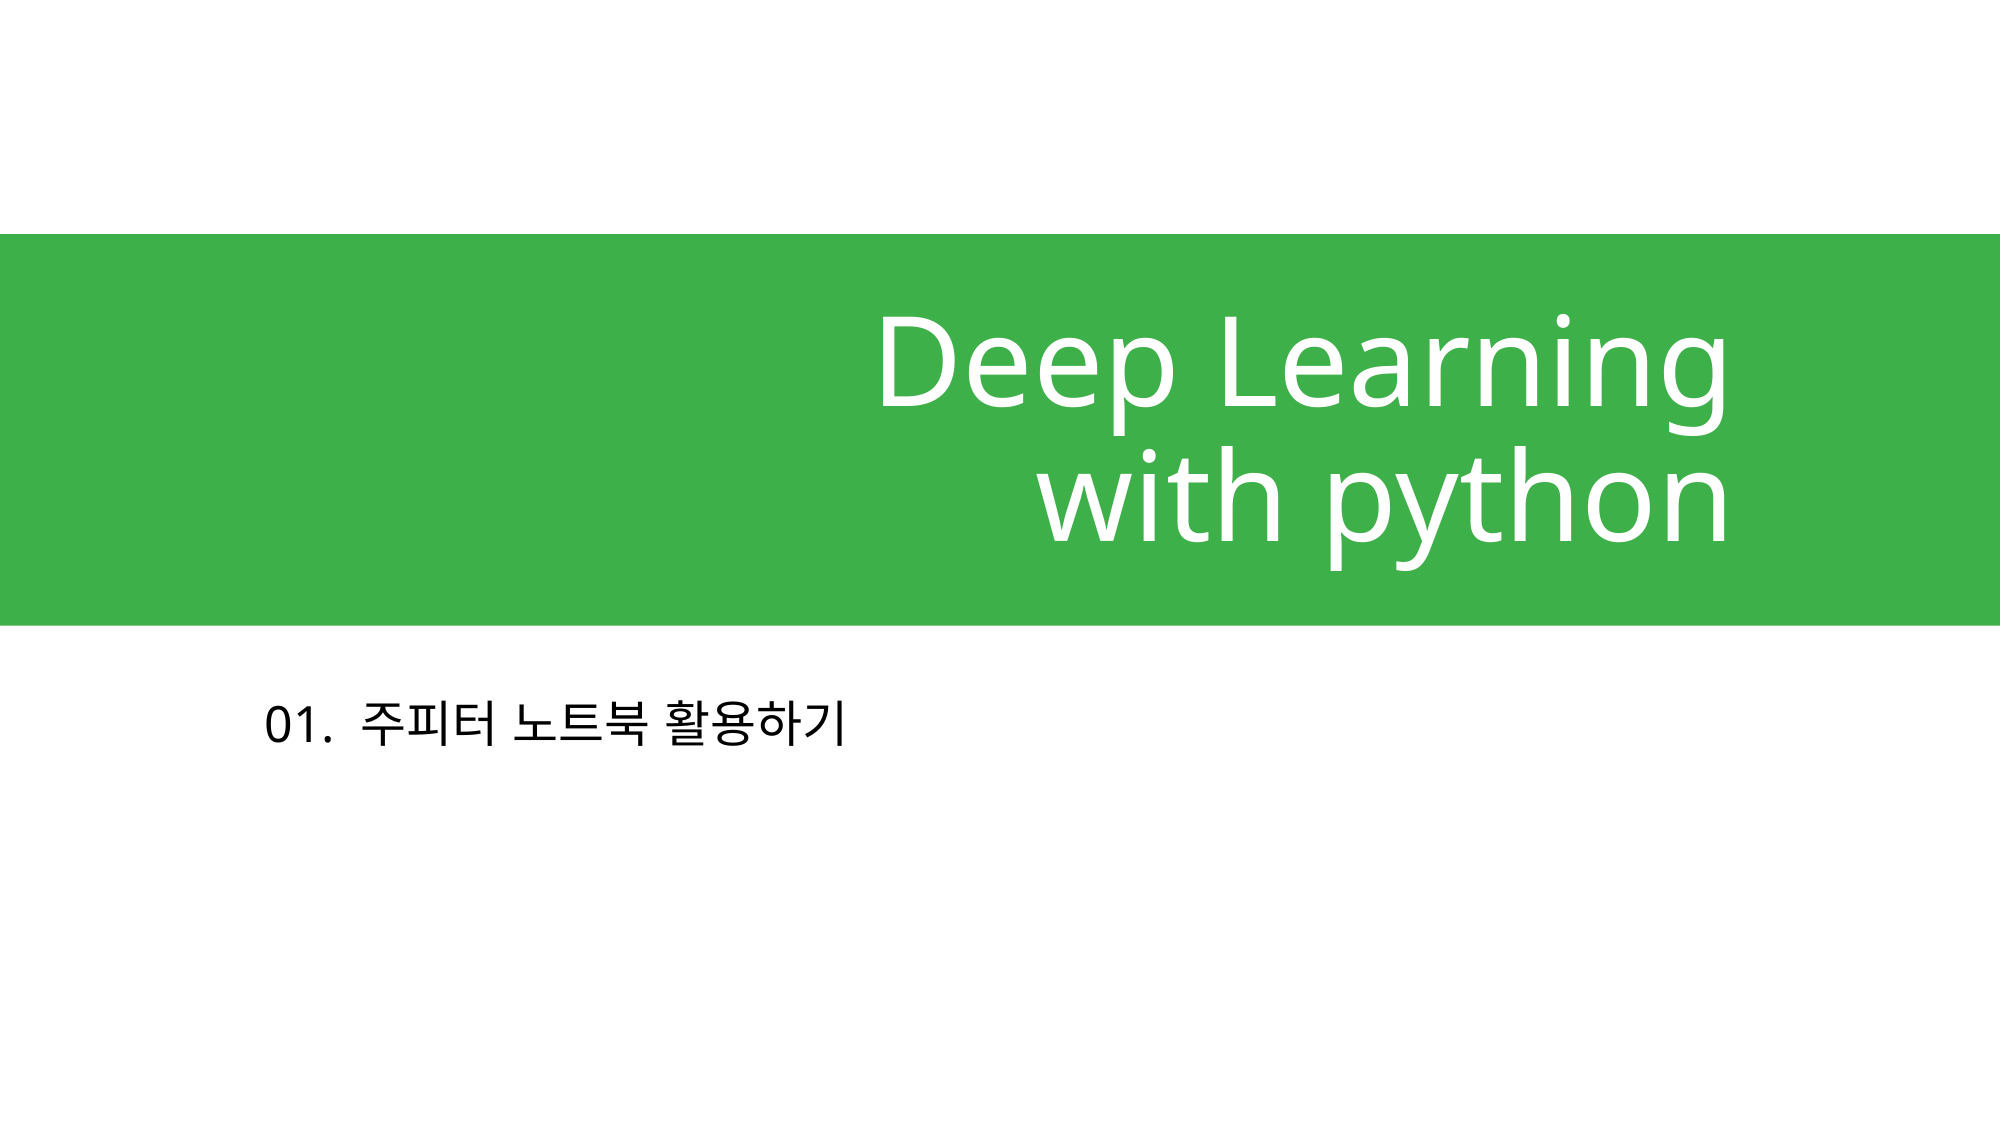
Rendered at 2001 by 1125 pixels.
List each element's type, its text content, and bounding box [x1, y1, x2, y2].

subtitle 01. 주피터 노트북 활용하기 [249, 590, 1750, 863]
title Deep Learning with python [249, 184, 1750, 576]
text_box [0, 233, 2000, 627]
